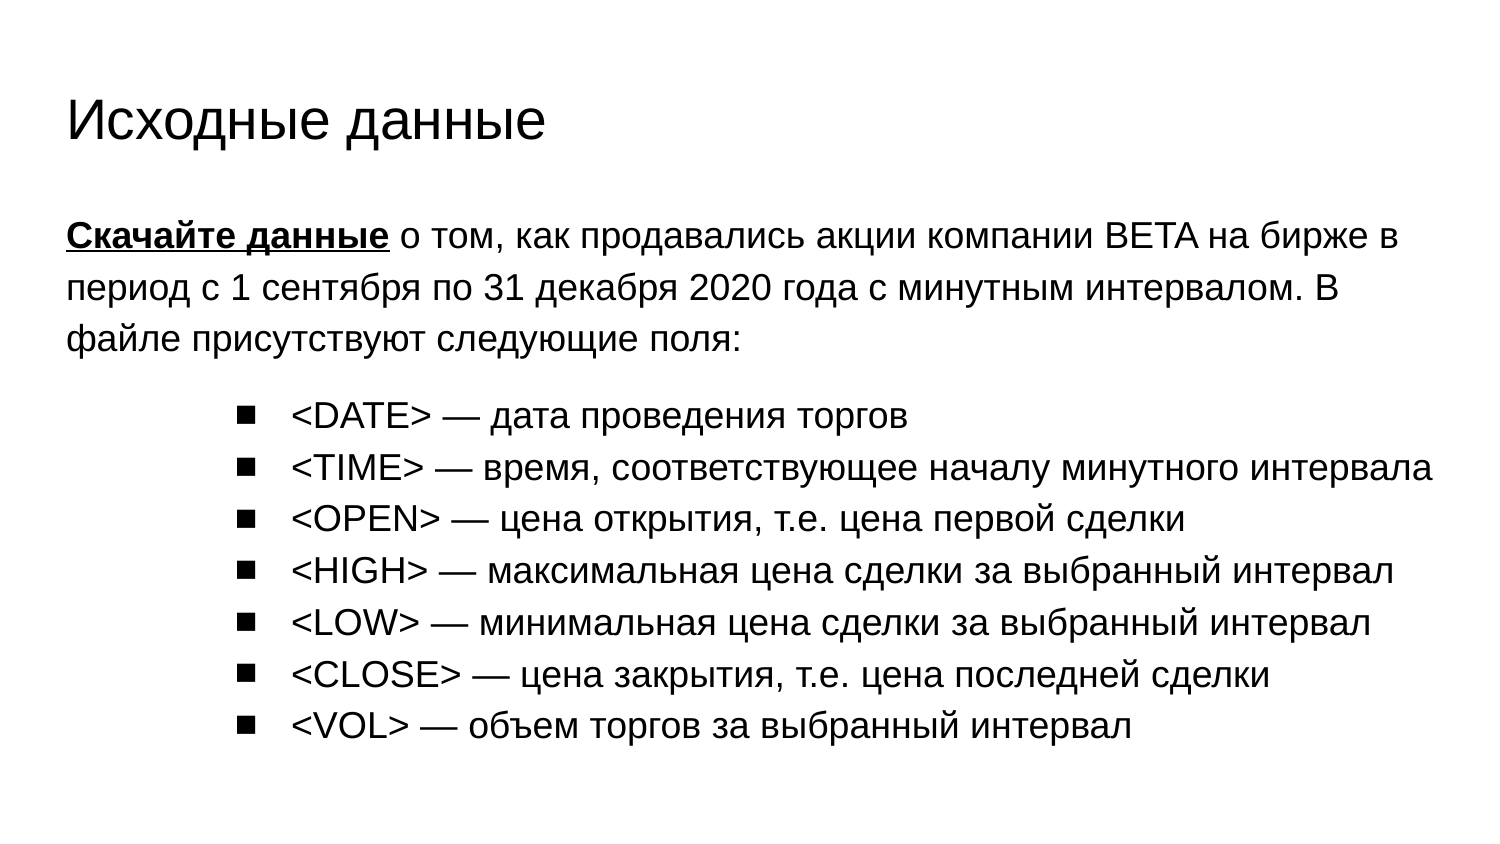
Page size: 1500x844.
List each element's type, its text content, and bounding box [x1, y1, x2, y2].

title Исходные данные [51, 72, 1449, 167]
list Скачайте данные о том, как продавались акции компании BETA на бирже в период с 1 сентября по 31 декабря 2020 года с минутным интервалом. В файле присутствуют следующие поля: <DATE> — дата проведения торгов <TIME> — время, соответствующее началу минутного интервала <OPEN> — цена открытия, т.е. цена первой сделки <HIGH> — максимальная цена сделки за выбранный интервал <LOW> — минимальная цена сделки за выбранный интервал <CLOSE> — цена закрытия, т.е. цена последней сделки <VOL> — объем торгов за выбранный интервал [51, 189, 1449, 750]
